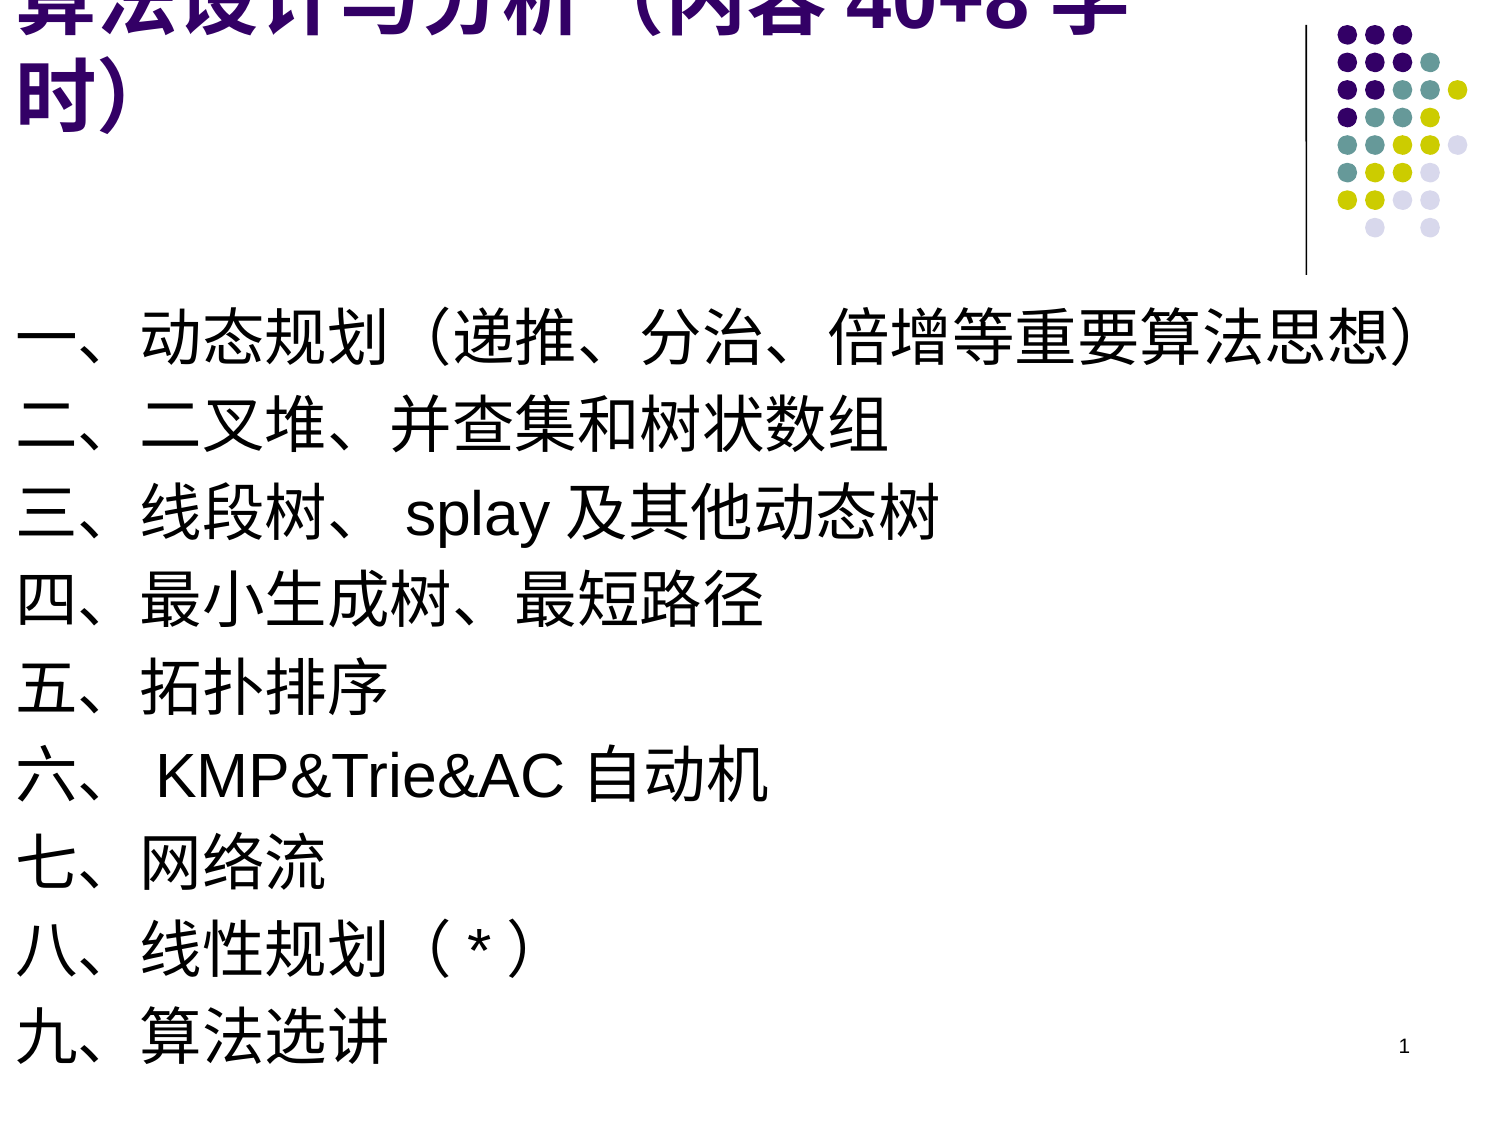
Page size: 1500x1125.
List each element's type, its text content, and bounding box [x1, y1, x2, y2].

slide_number 1 [1074, 1025, 1425, 1100]
title 算法设计与分析（内容40+8学时） [0, 54, 1238, 150]
list 一、动态规划（递推、分治、倍增等重要算法思想） 二、二叉堆、并查集和树状数组 三、线段树、splay及其他动态树 四、最小生成树、最短路径 五、拓扑排序 六、KMP&Trie&AC自动机 七、网络流 八、线性规划（*） 九、算法选讲 [0, 290, 1471, 1098]
